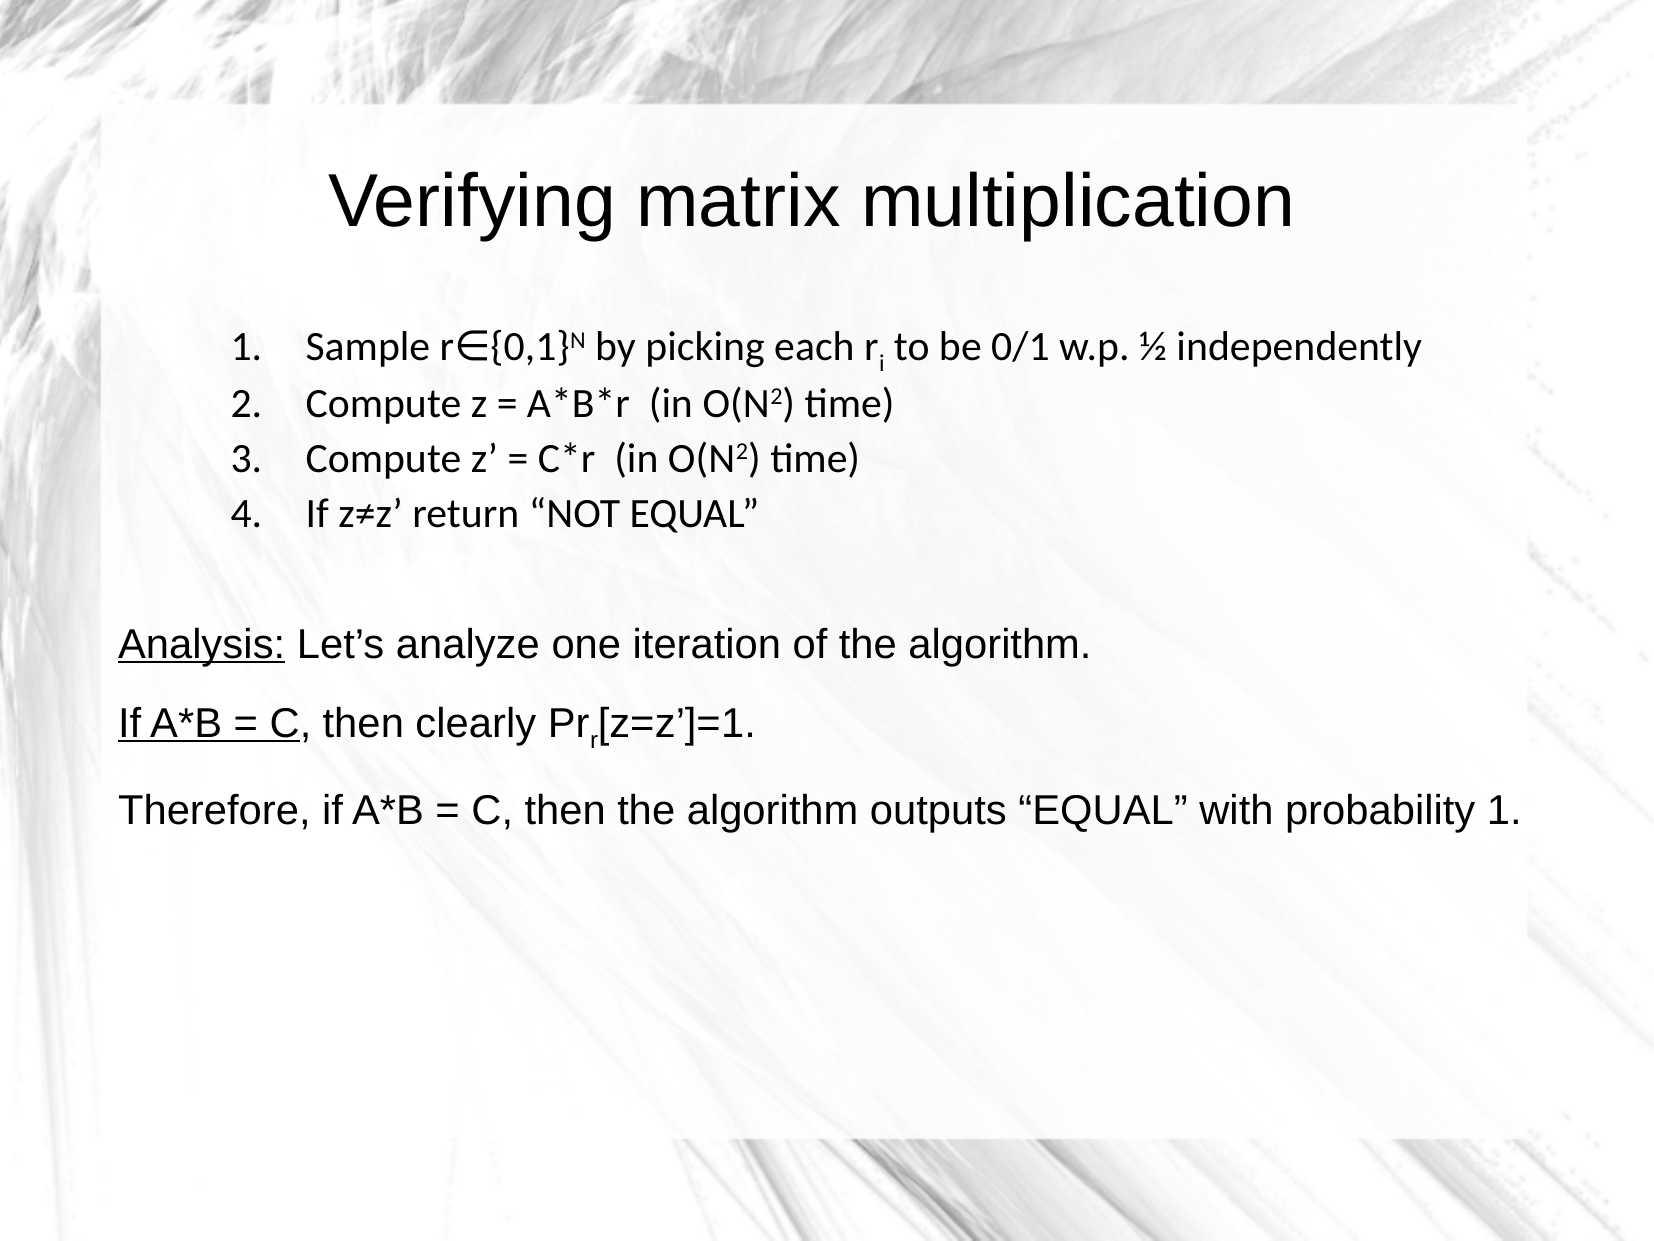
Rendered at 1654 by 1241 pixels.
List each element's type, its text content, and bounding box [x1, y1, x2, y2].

title Verifying matrix multiplication [118, 112, 1506, 281]
list Sample r∈{0,1}N by picking each ri to be 0/1 w.p. ½ independently Compute z = A*B*r (in O(N2) time) Compute z’ = C*r (in O(N2) time) If z≠z’ return “NOT EQUAL” Analysis: Let’s analyze one iteration of the algorithm. If A*B = C, then clearly Prr[z=z’]=1. Therefore, if A*B = C, then the algorithm outputs “EQUAL” with probability 1. [118, 319, 1571, 1102]
picture [0, 0, 1654, 1241]
